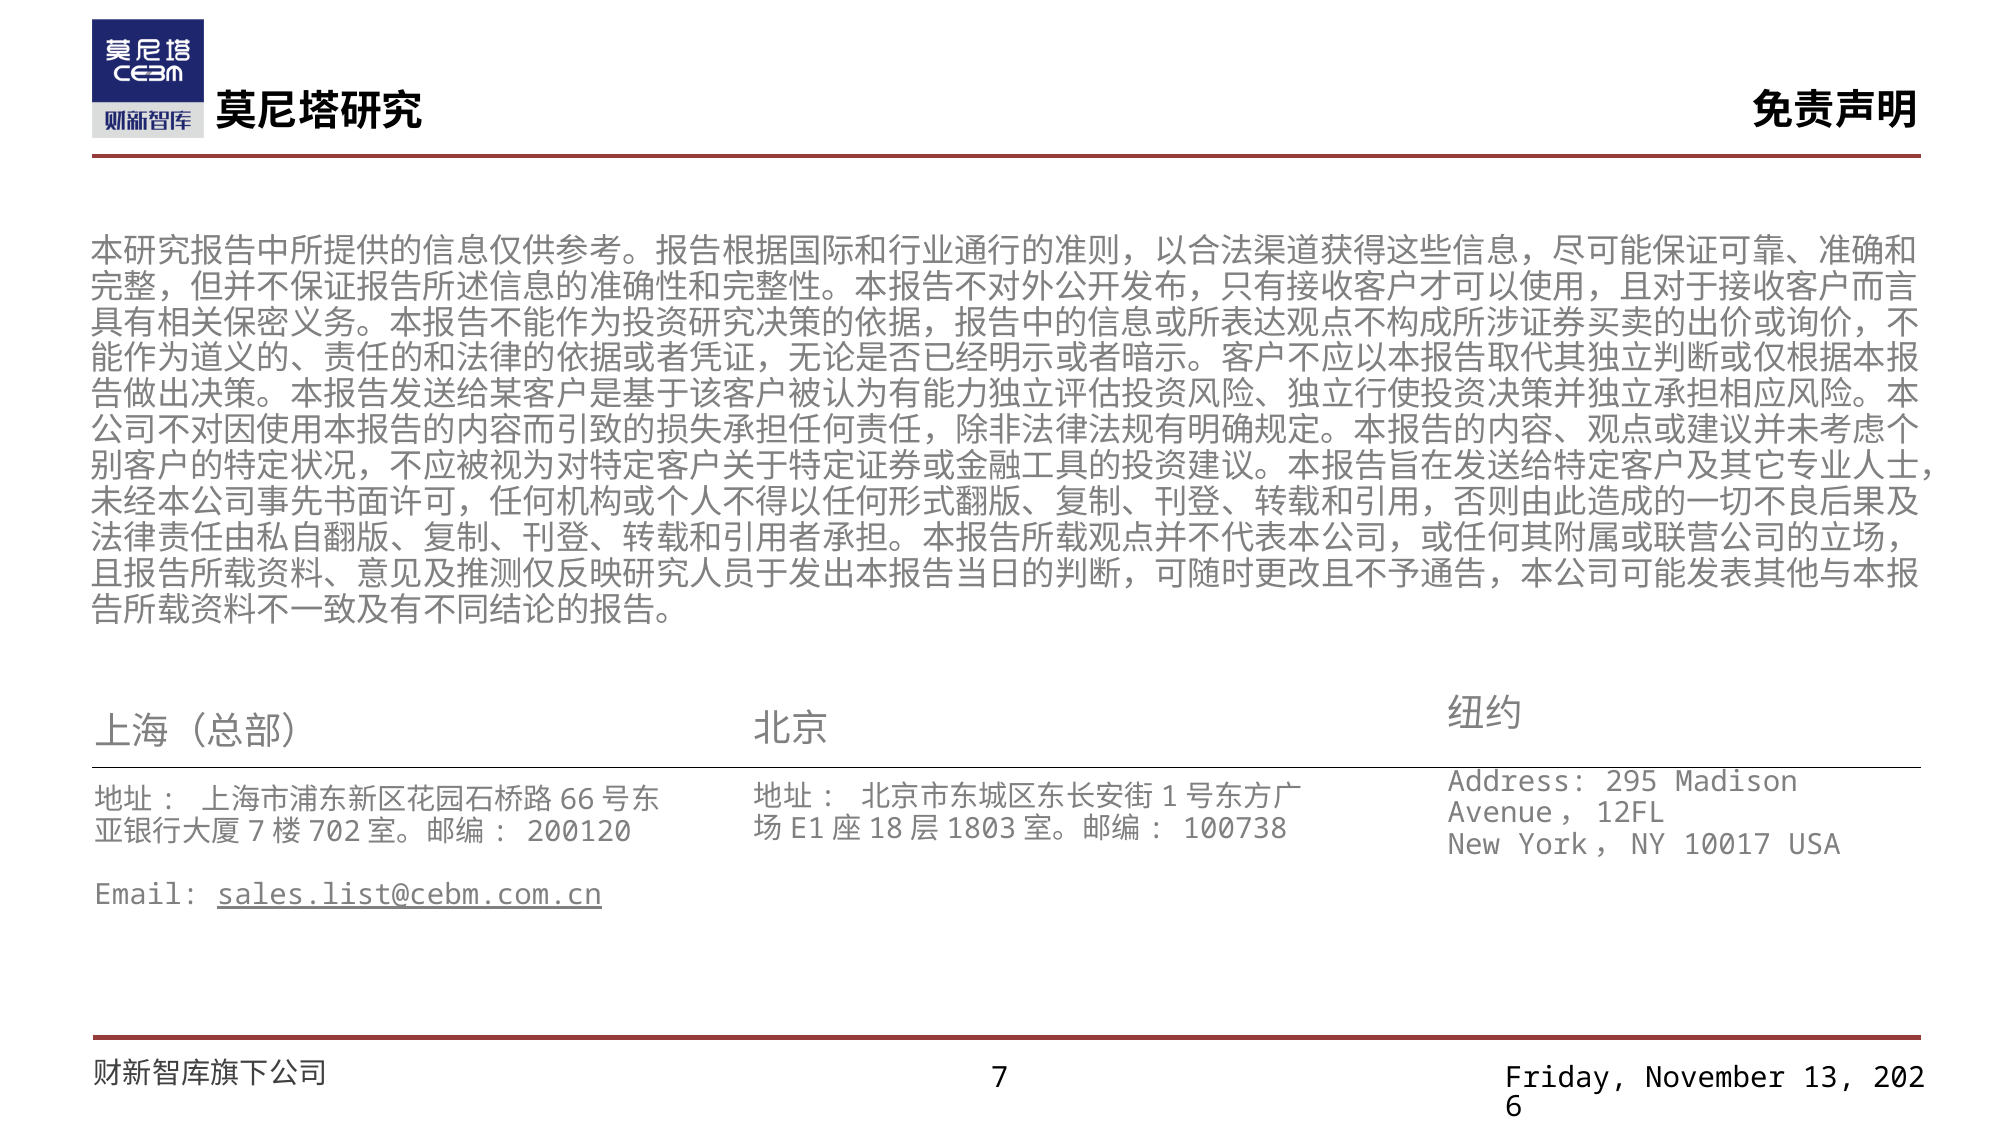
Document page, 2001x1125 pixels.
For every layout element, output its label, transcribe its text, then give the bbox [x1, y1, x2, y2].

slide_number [1490, 1051, 1941, 1103]
picture [92, 19, 204, 138]
slide_number 7 [774, 1050, 1225, 1111]
